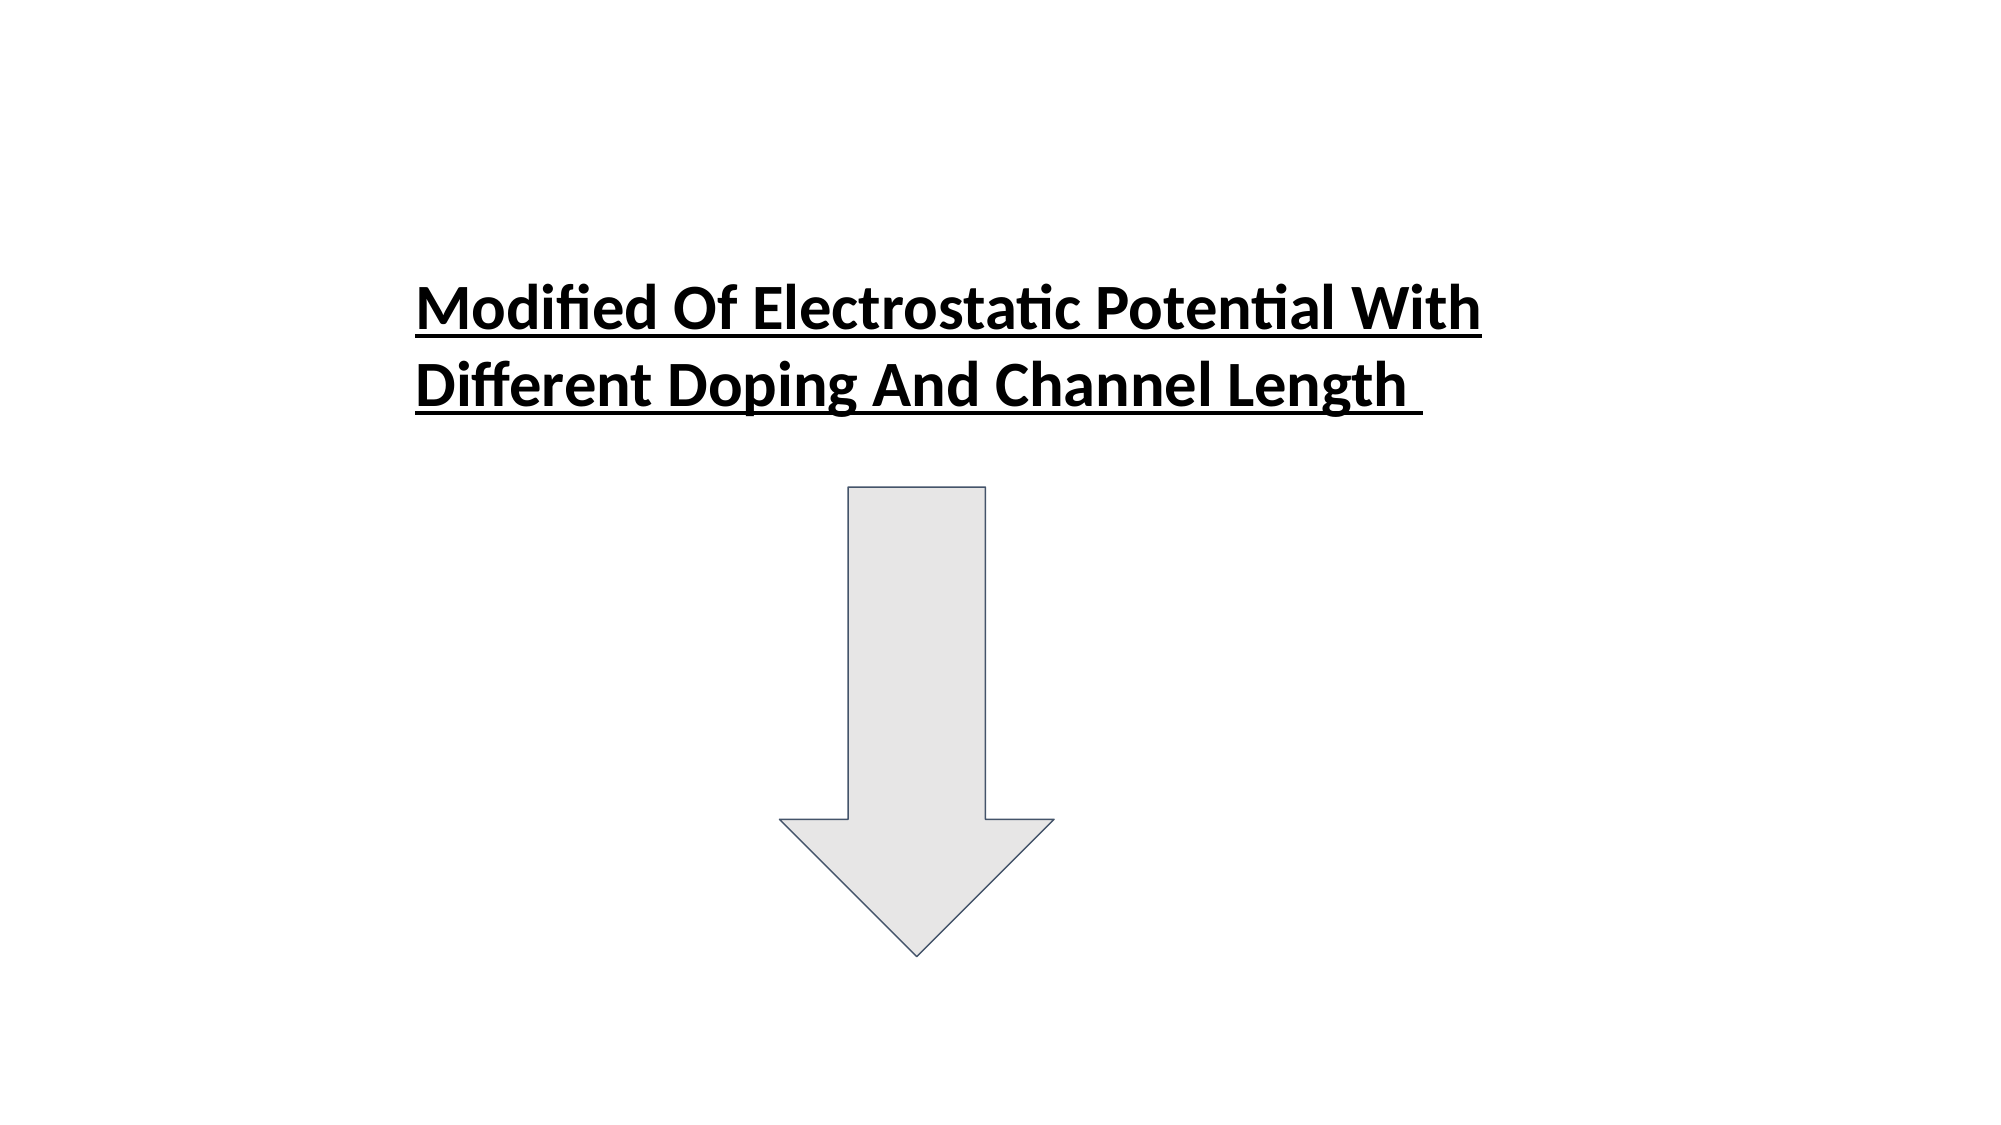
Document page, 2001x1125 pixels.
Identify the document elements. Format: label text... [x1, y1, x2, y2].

text_box Modified Of Electrostatic Potential With Different Doping And Channel Length [400, 249, 1641, 435]
text_box [779, 487, 1055, 957]
